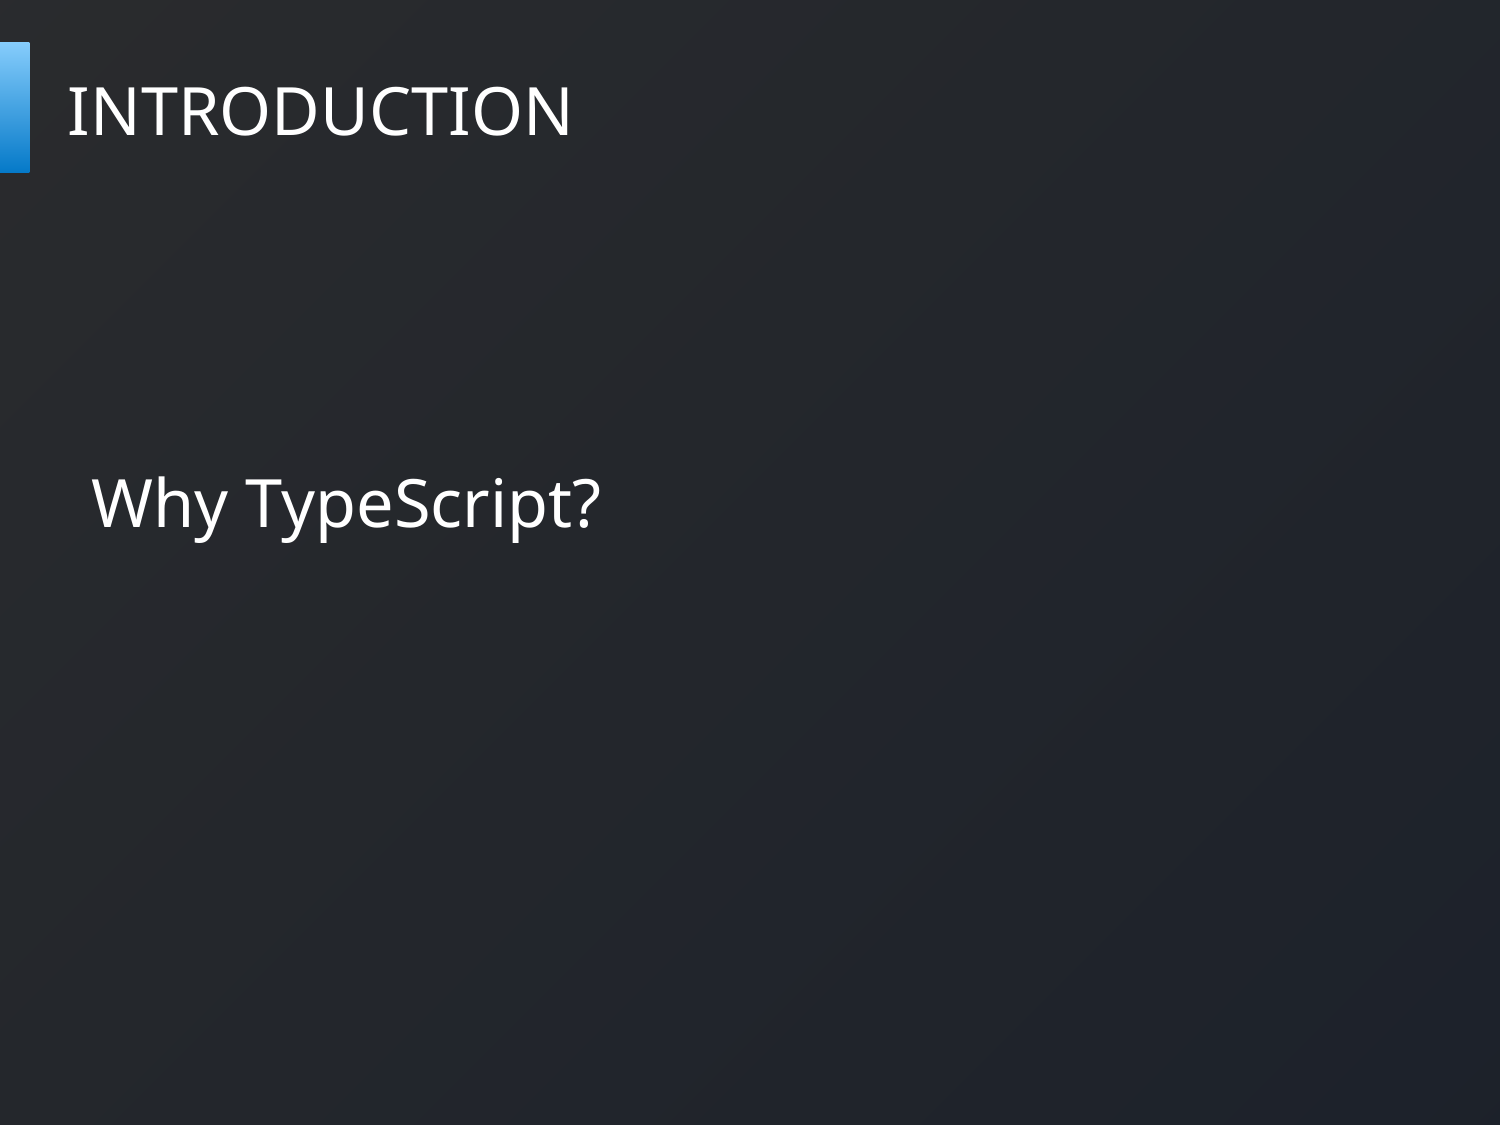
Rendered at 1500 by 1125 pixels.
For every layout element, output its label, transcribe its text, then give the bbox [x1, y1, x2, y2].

list Why TypeScript? [76, 267, 1427, 1010]
title INTRODUCTION [53, 45, 1404, 173]
